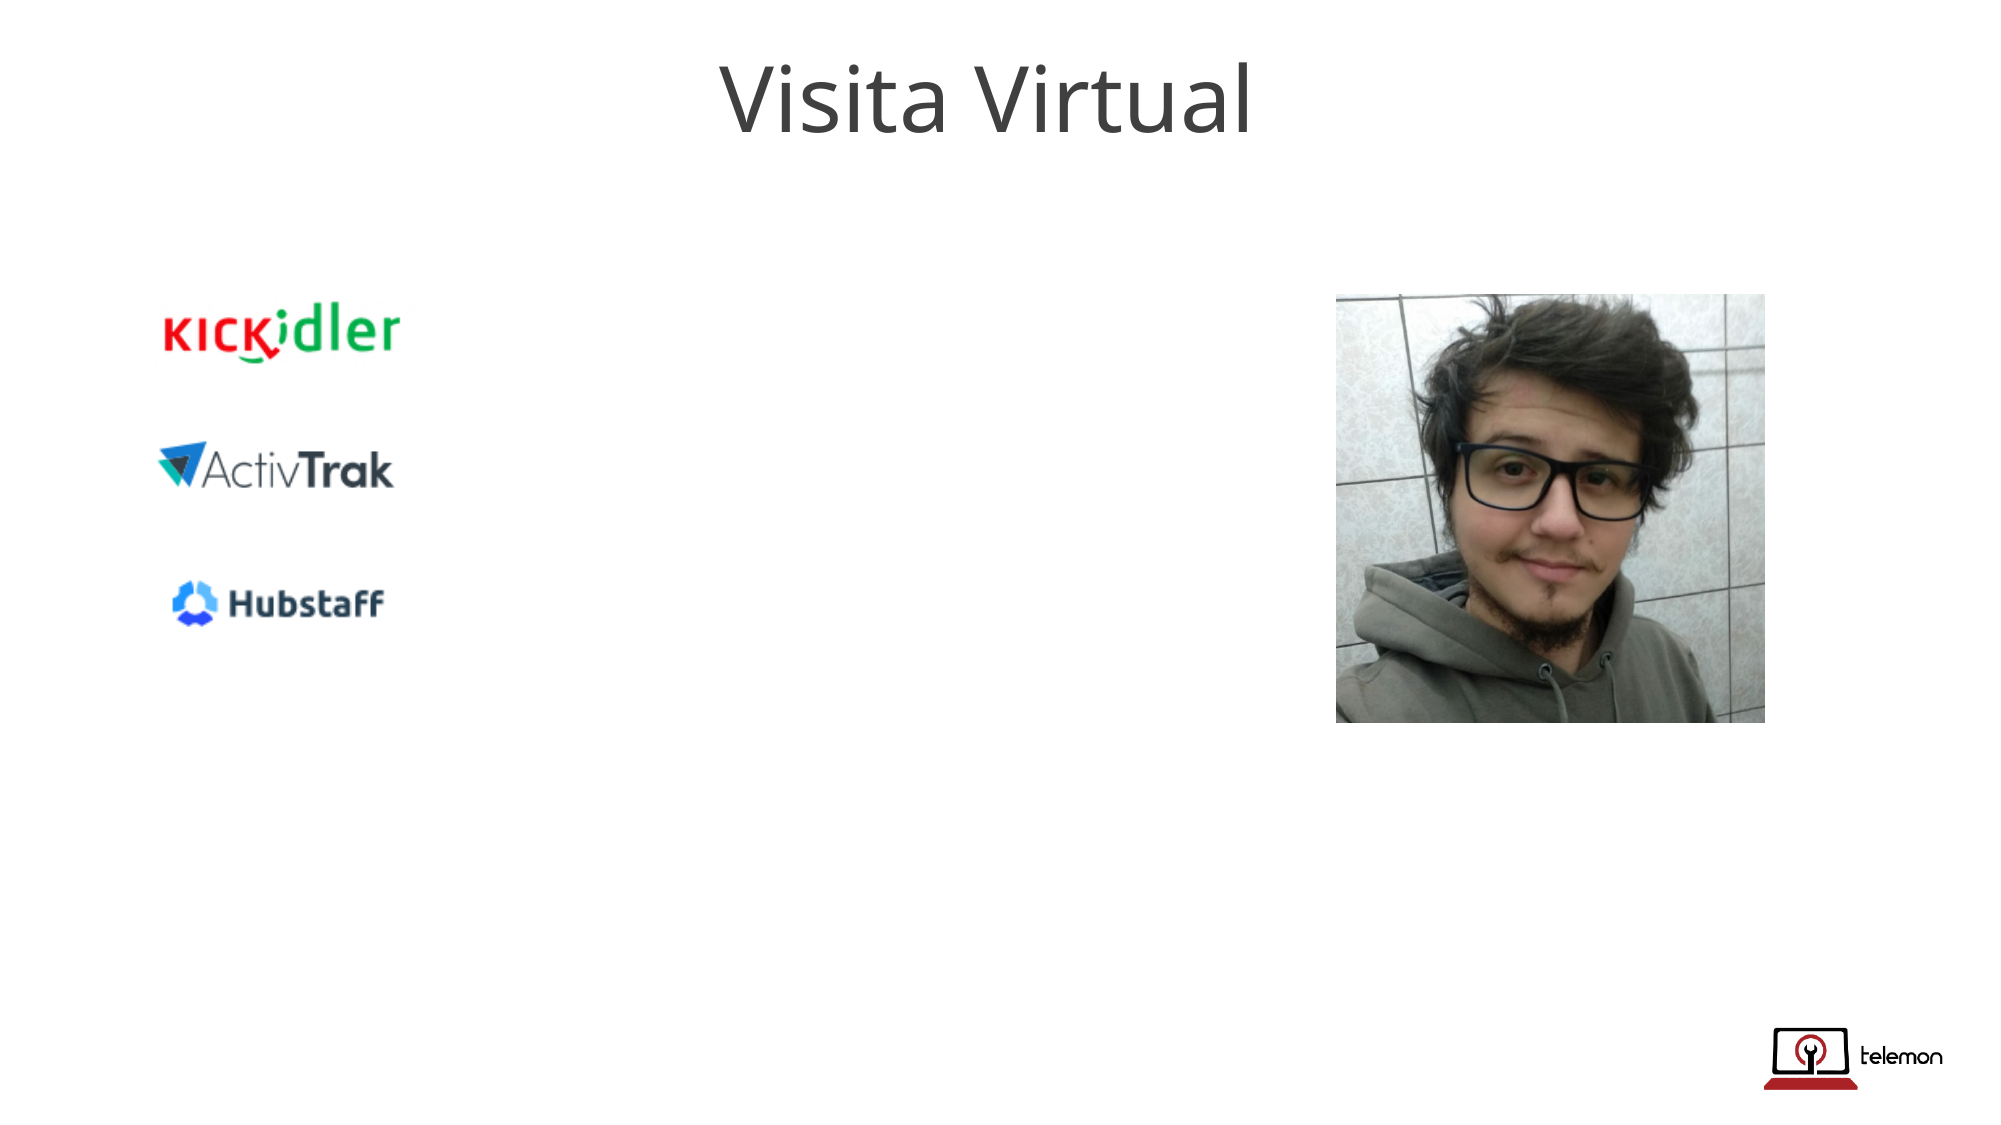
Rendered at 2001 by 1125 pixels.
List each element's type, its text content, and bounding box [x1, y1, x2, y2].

picture [1336, 294, 1765, 723]
picture [137, 427, 411, 511]
picture [137, 562, 411, 648]
picture [137, 294, 419, 370]
picture [1760, 1022, 1949, 1100]
text_box Visita Virtual [137, 0, 1863, 212]
